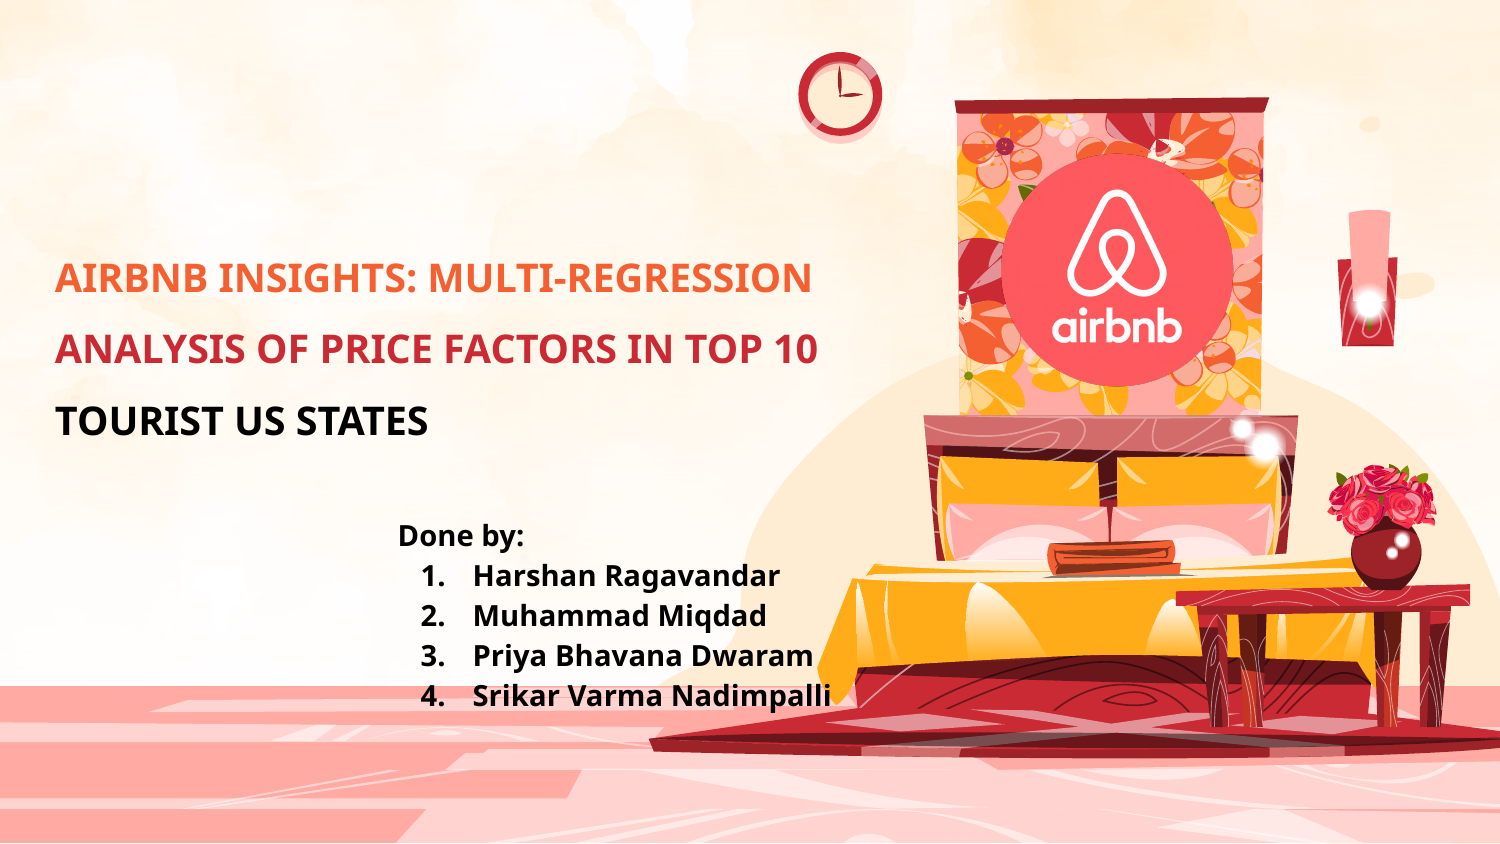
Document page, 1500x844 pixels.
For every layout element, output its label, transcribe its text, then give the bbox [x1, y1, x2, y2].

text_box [1175, 583, 1471, 728]
picture [947, 143, 1286, 397]
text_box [1337, 205, 1398, 347]
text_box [1326, 463, 1437, 591]
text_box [954, 97, 1270, 142]
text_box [816, 403, 1408, 706]
text_box AIRBNB INSIGHTS: MULTI-REGRESSION ANALYSIS OF PRICE FACTORS IN TOP 10 TOURIST US STATES [40, 221, 942, 451]
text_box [648, 707, 1500, 769]
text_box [798, 51, 883, 145]
text_box Done by: Harshan Ragavandar Muhammad Miqdad Priya Bhavana Dwaram Srikar Varma Nadimpalli [382, 496, 811, 742]
